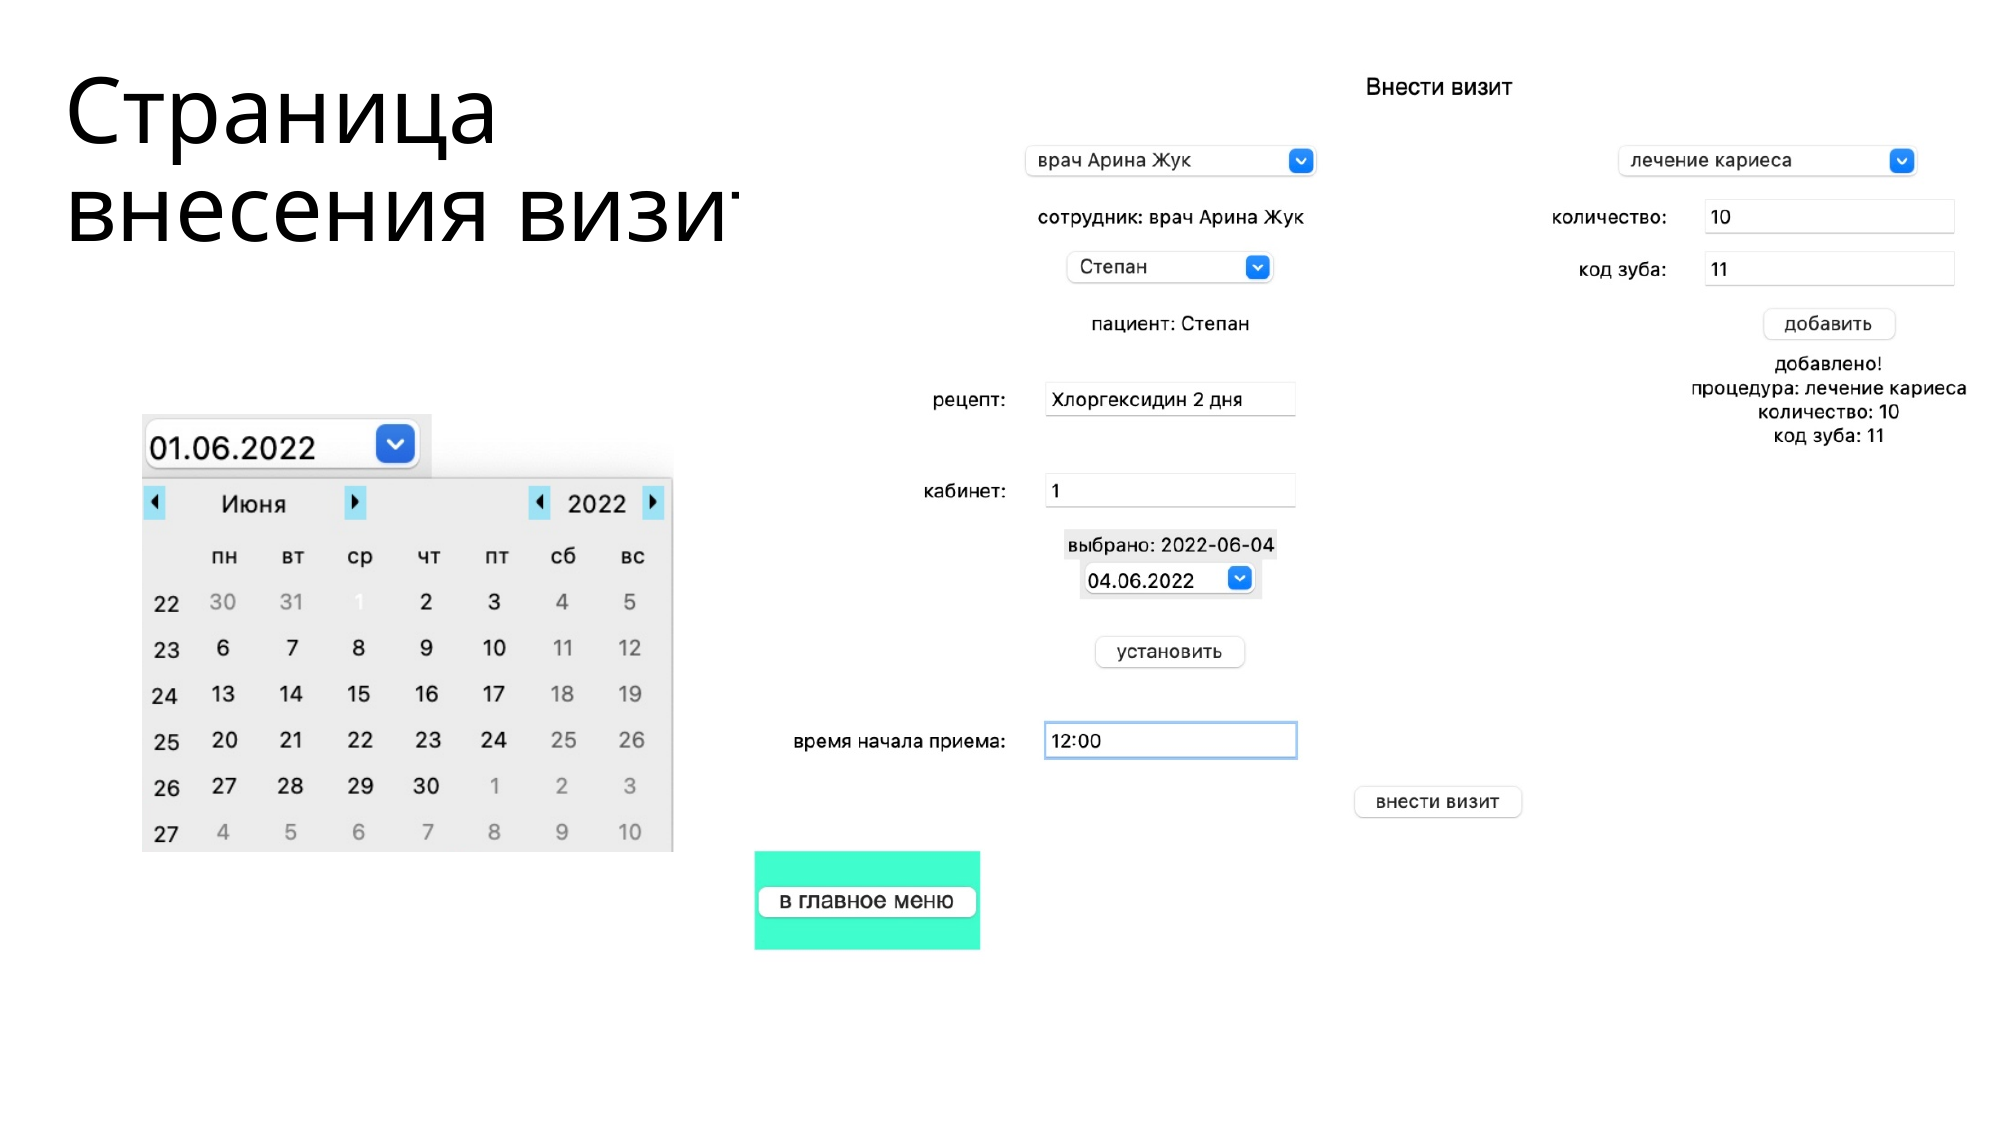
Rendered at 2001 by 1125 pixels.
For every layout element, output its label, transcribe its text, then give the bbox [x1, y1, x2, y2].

picture [739, 54, 1981, 966]
title Страница внесения визита [49, 54, 739, 272]
picture [142, 414, 674, 852]
